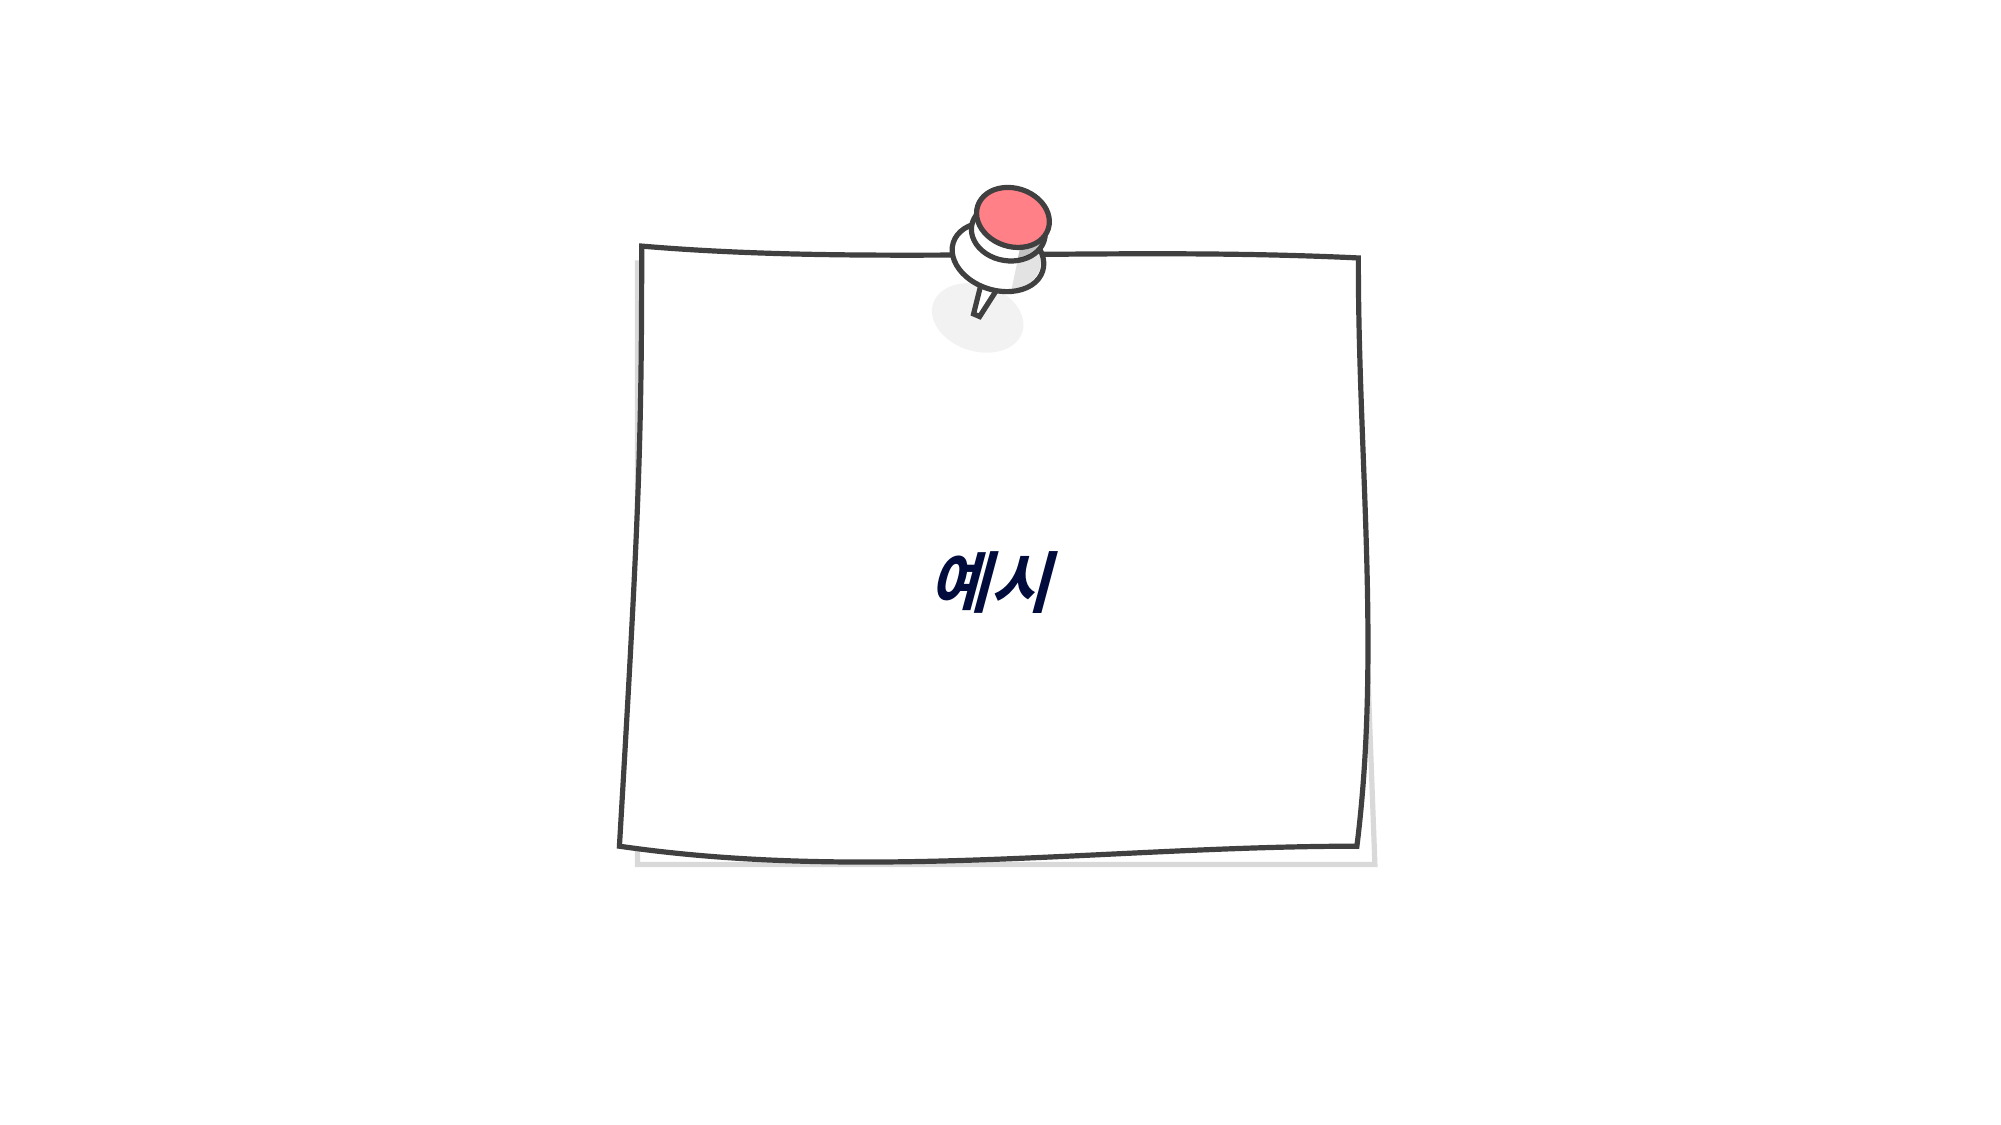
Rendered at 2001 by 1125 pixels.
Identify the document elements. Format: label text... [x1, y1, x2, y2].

text_box [618, 629, 1370, 864]
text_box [930, 188, 1051, 352]
text_box \ [636, 261, 640, 491]
text_box \ [636, 677, 1376, 866]
text_box 예시 [507, 493, 1473, 629]
text_box [636, 244, 1366, 493]
